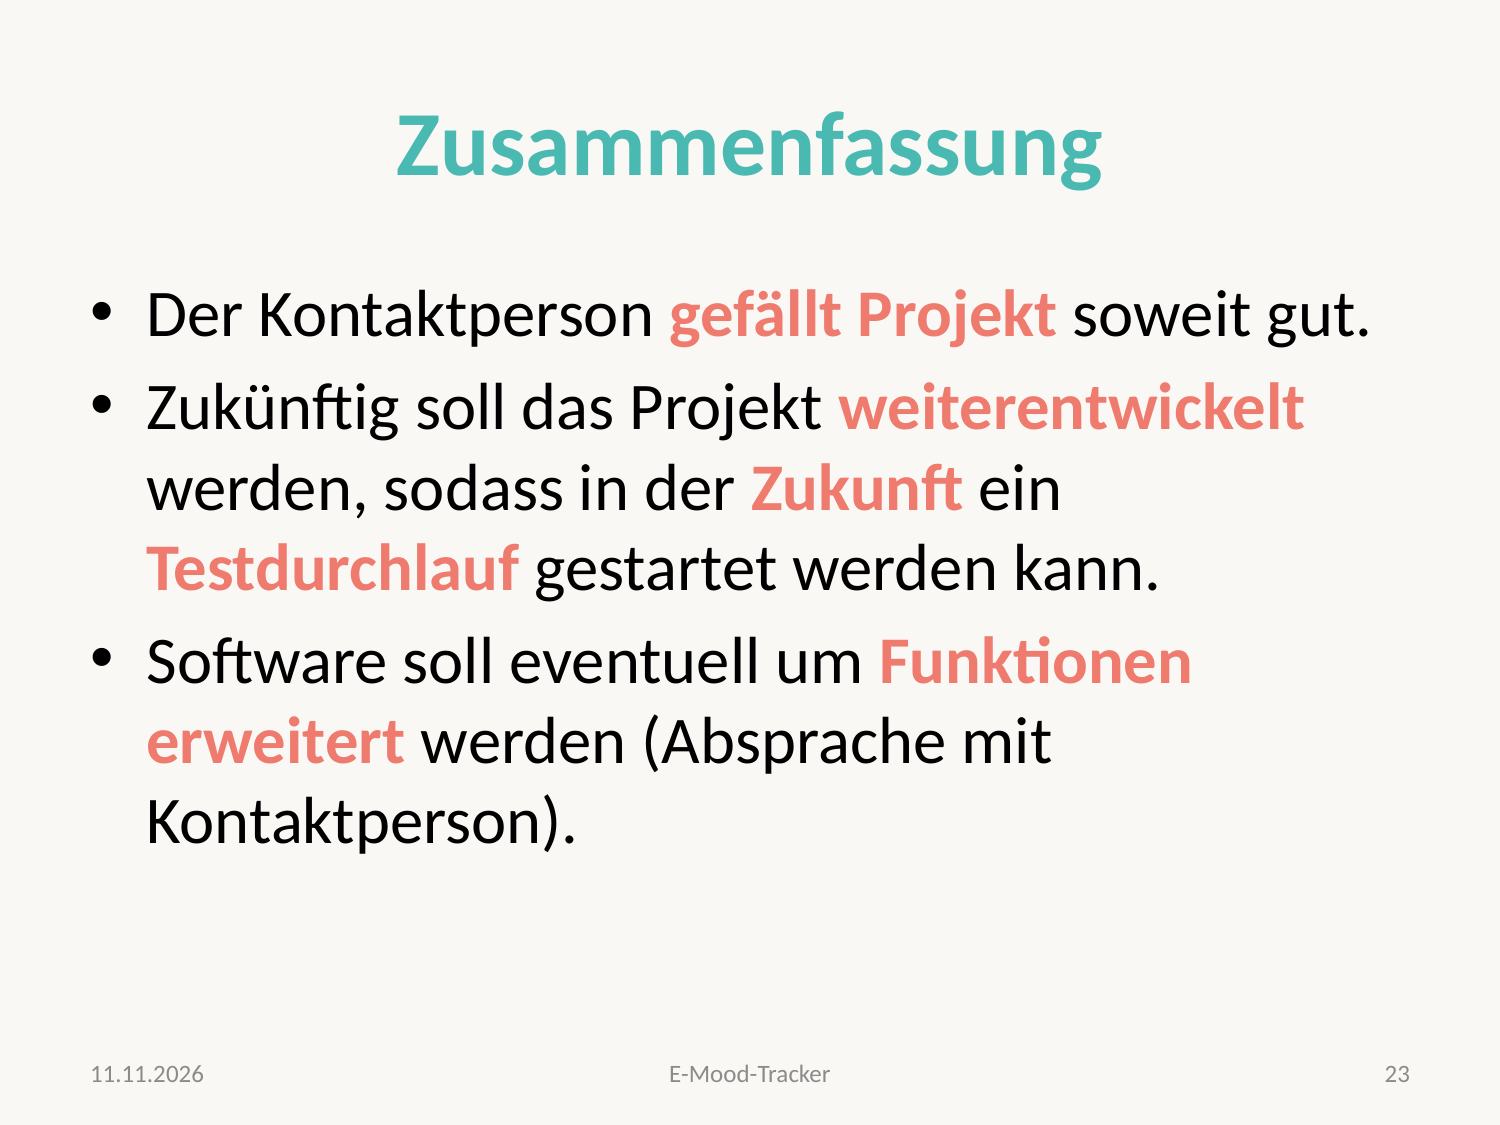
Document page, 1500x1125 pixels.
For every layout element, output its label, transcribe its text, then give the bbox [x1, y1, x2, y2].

footer E-Mood-Tracker [512, 1042, 988, 1103]
title Zusammenfassung [75, 45, 1425, 233]
slide_number 23 [1074, 1042, 1425, 1103]
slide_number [75, 1042, 425, 1103]
list Der Kontaktperson gefällt Projekt soweit gut. Zukünftig soll das Projekt weiterentwickelt werden, sodass in der Zukunft ein Testdurchlauf gestartet werden kann. Software soll eventuell um Funktionen erweitert werden (Absprache mit Kontaktperson). [75, 262, 1425, 1005]
